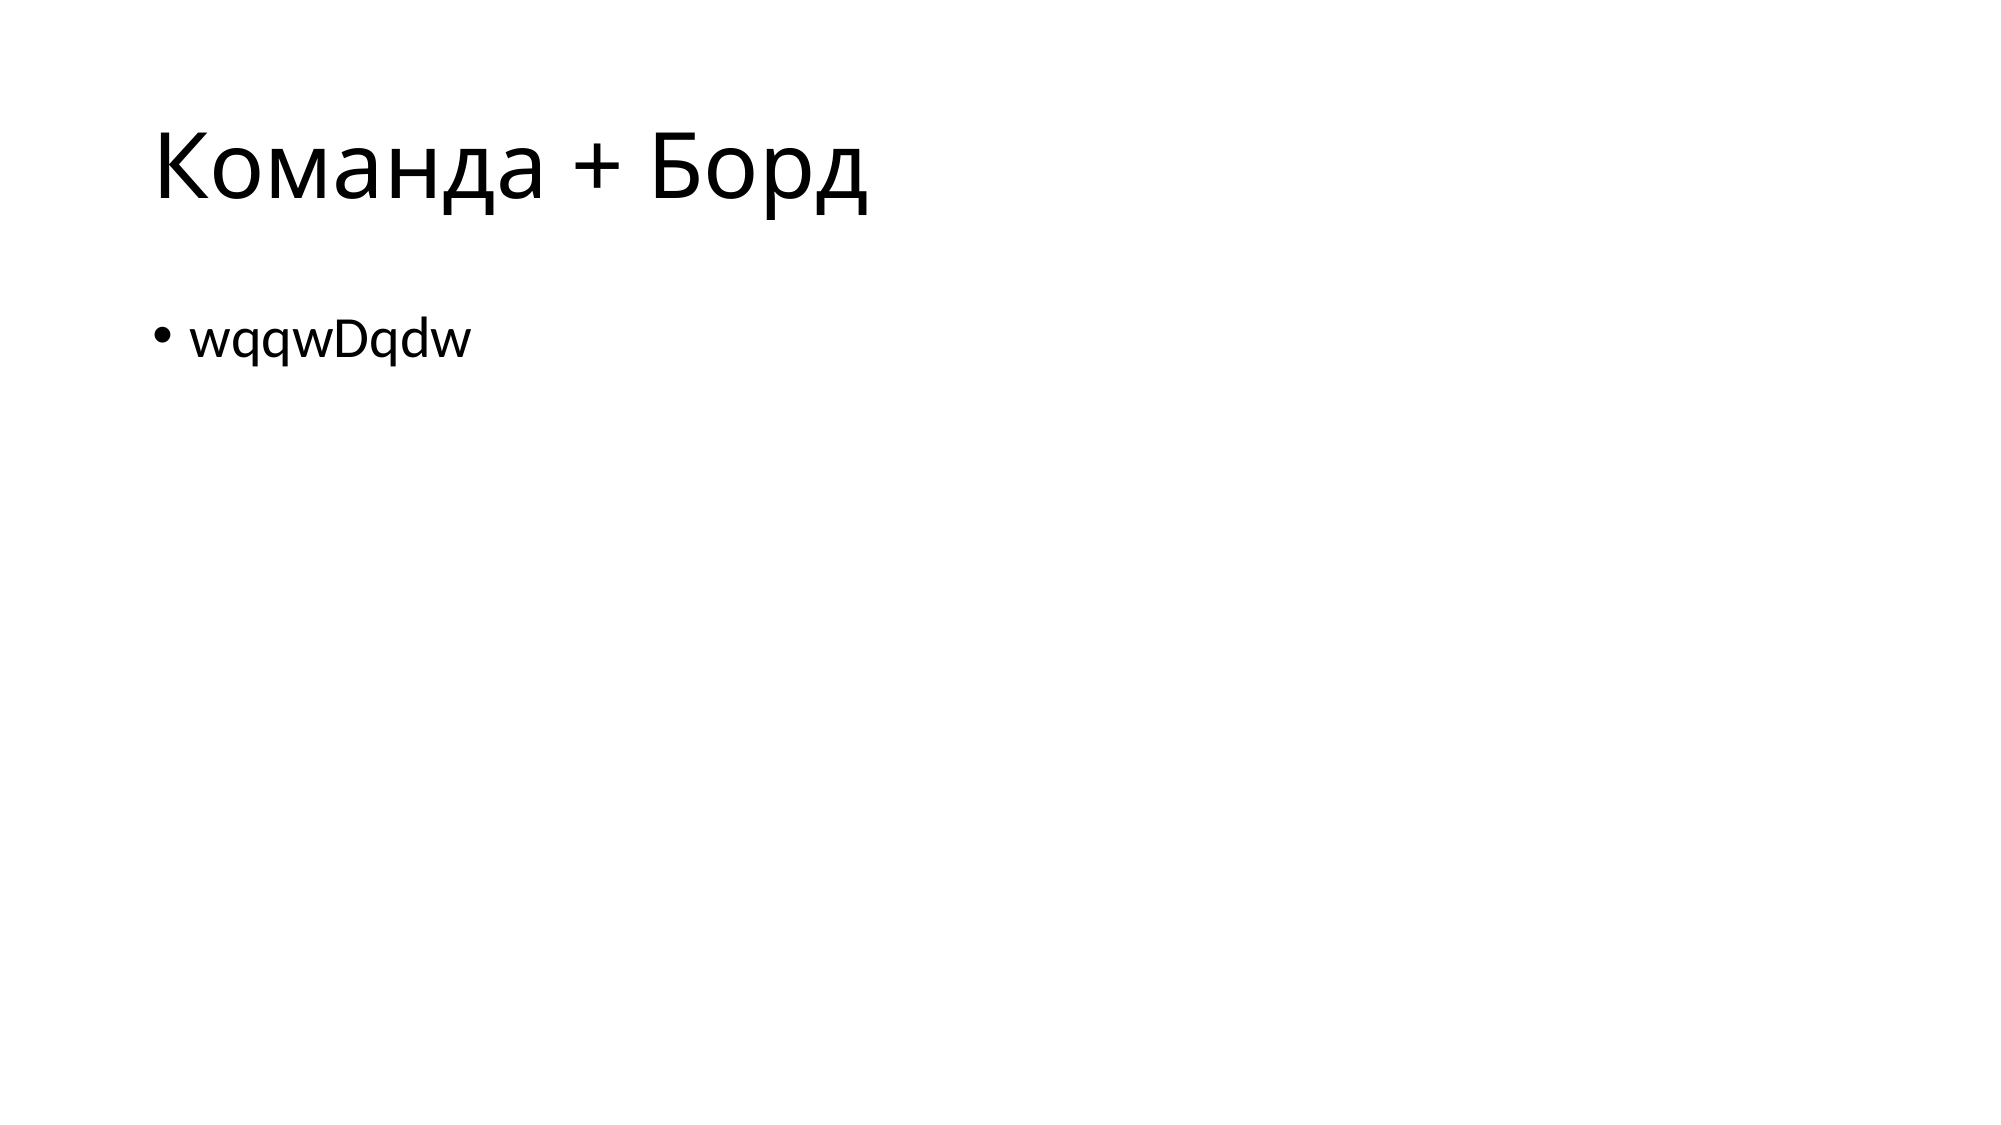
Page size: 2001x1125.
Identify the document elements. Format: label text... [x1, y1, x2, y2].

list wqqwDqdw [137, 299, 1863, 1014]
title Команда + Борд [137, 59, 1863, 278]
